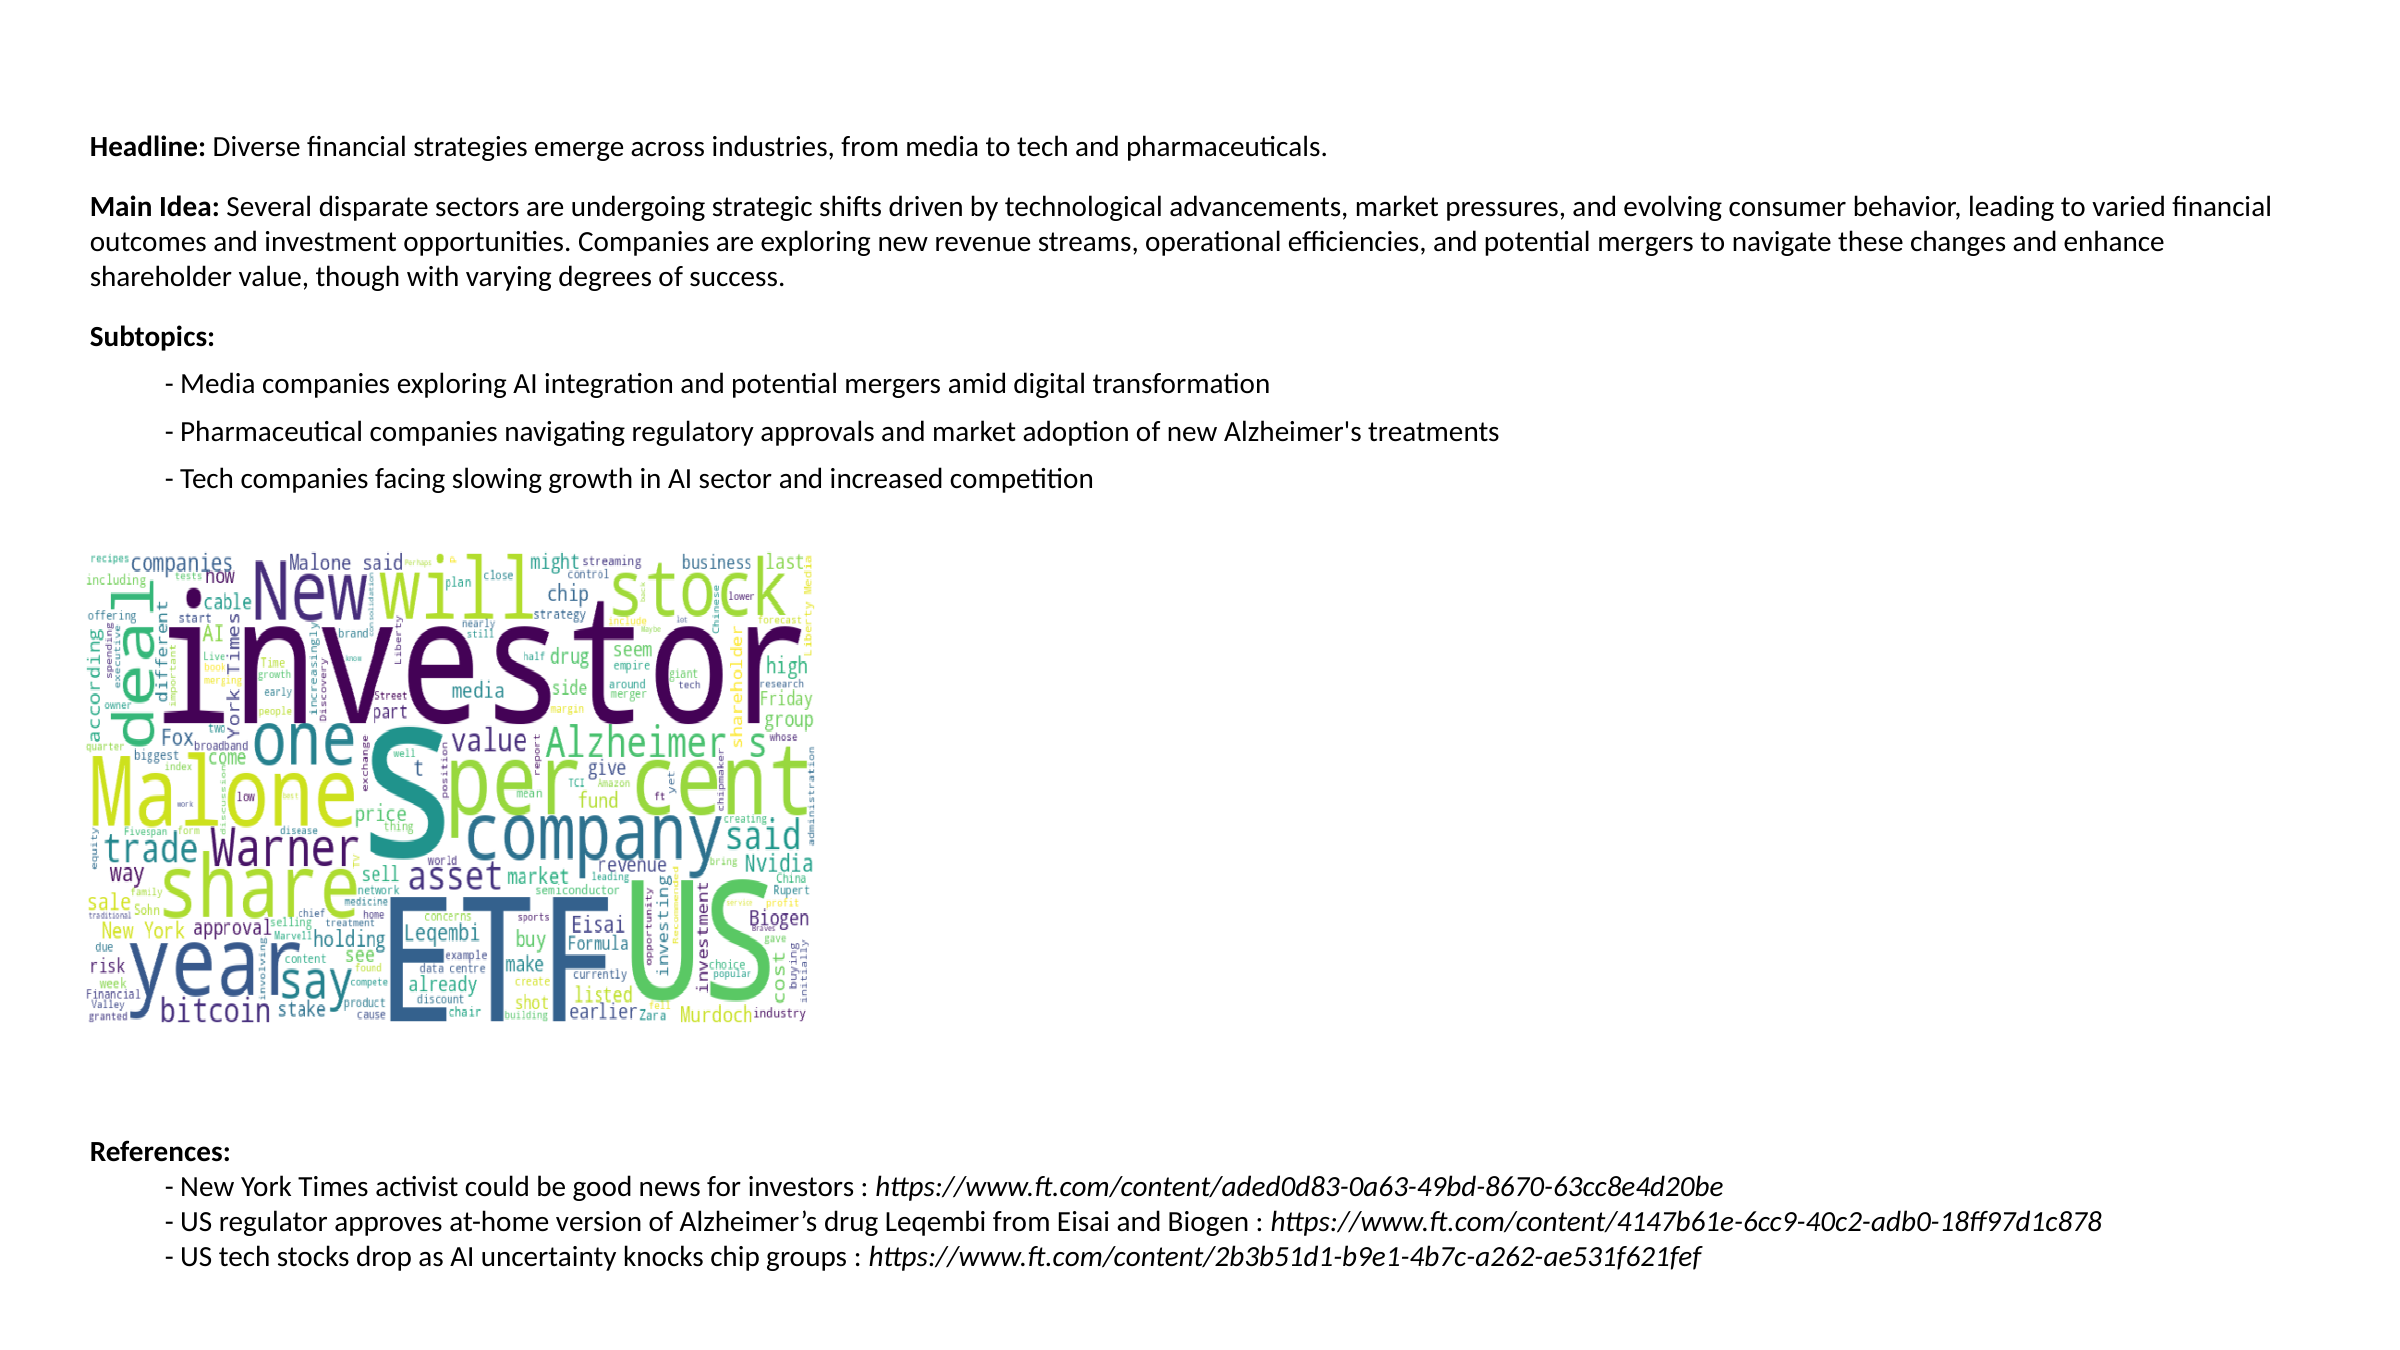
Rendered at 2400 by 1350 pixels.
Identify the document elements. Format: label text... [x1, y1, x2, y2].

text_box Headline: Diverse financial strategies emerge across industries, from media to tech and pharmaceuticals. Main Idea: Several disparate sectors are undergoing strategic shifts driven by technological advancements, market pressures, and evolving consumer behavior, leading to varied financial outcomes and investment opportunities. Companies are exploring new revenue streams, operational efficiencies, and potential mergers to navigate these changes and enhance shareholder value, though with varying degrees of success. Subtopics: - Media companies exploring AI integration and potential mergers amid digital transformation - Pharmaceutical companies navigating regulatory approvals and market adoption of new Alzheimer's treatments - Tech companies facing slowing growth in AI sector and increased competition [74, 74, 2325, 502]
text_box References: - New York Times activist could be good news for investors : https://www.ft.com/content/aded0d83-0a63-49bd-8670-63cc8e4d20be - US regulator approves at-home version of Alzheimer’s drug Leqembi from Eisai and Biogen : https://www.ft.com/content/4147b61e-6cc9-40c2-adb0-18ff97d1c878 - US tech stocks drop as AI uncertainty knocks chip groups : https://www.ft.com/content/2b3b51d1-b9e1-4b7c-a262-ae531f621fef [74, 1079, 2325, 1280]
picture [74, 539, 826, 1039]
